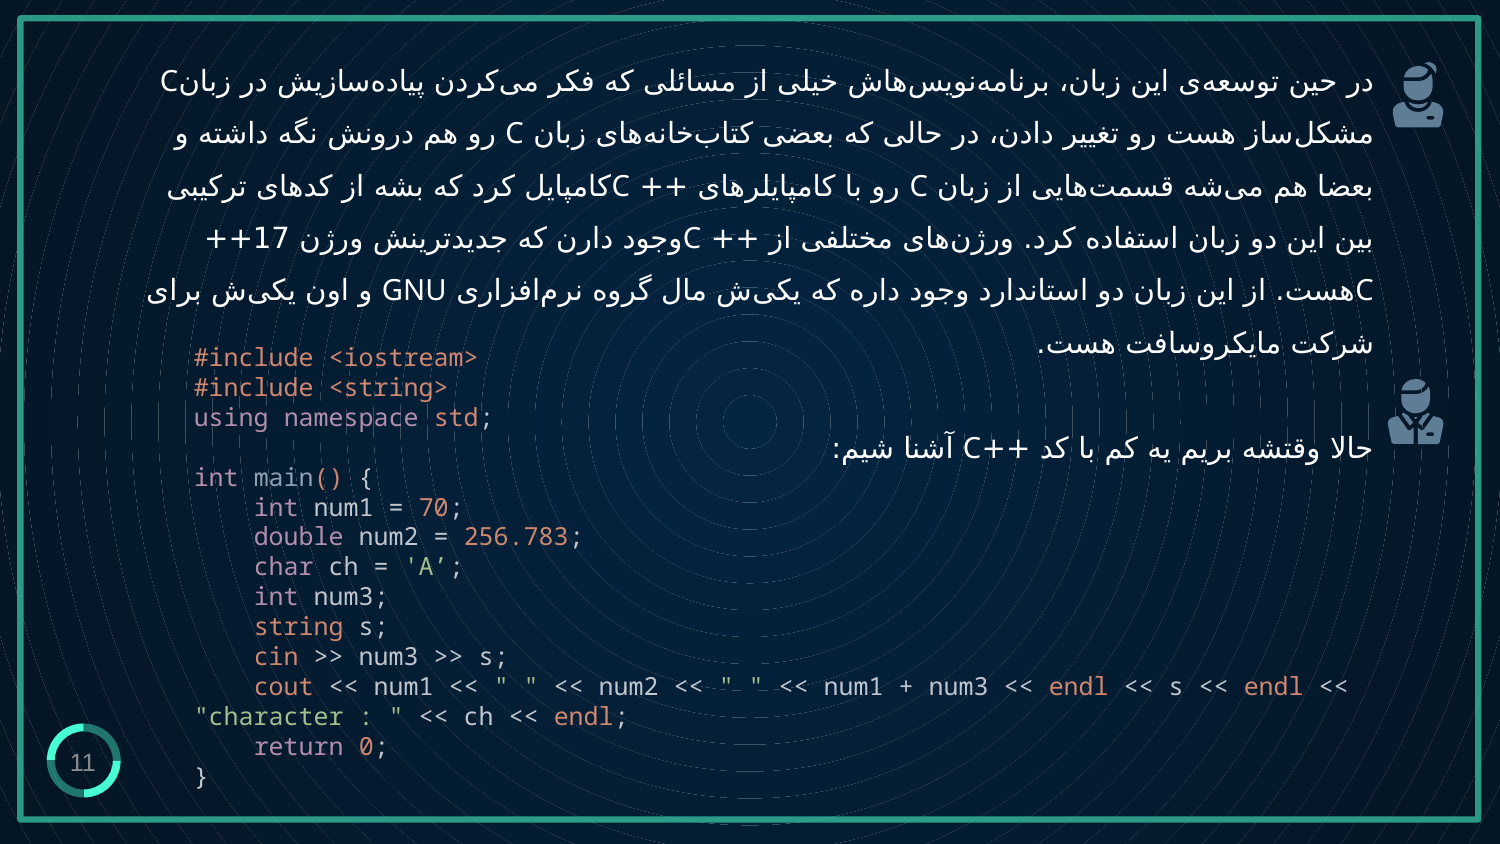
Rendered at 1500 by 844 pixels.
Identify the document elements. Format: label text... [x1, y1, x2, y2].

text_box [1386, 378, 1445, 445]
title در حین توسعه‌ی این زبان، برنامه‌نویس‌هاش خیلی از مسائلی که فکر می‌کردن پیاده‌سازیش در زبانC مشکل‌ساز هست رو تغییر دادن، در حالی که بعضی کتاب‌خانه‌های زبان C رو هم درونش نگه داشته و بعضا هم می‌شه قسمت‌هایی از زبان C رو با کامپایلرهای ++ Cکامپایل کرد که بشه از کدهای ترکیبی بین این دو زبان استفاده کرد. ورژن‌های مختلفی از ++ Cوجود دارن که جدیدترینش ورژن 17++ Cهست. از این زبان دو استاندارد وجود داره که یکی‌ش مال گروه‌ نرم‌افزاری GNU و اون یکی‌ش برای شرکت مایکروسافت هست. حالا وقتشه بریم یه کم با کد ++C ‌آشنا شیم: [113, 96, 1389, 412]
slide_number 11 [51, 732, 115, 790]
text_box #include <iostream> #include <string> using namespace std; int main() { int num1 = 70; double num2 = 256.783; char ch = 'A’; int num3; string s; cin >> num3 >> s; cout << num1 << " " << num2 << " " << num1 + num3 << endl << s << endl << "character : " << ch << endl; return 0; } [178, 333, 1395, 798]
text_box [1391, 61, 1445, 128]
